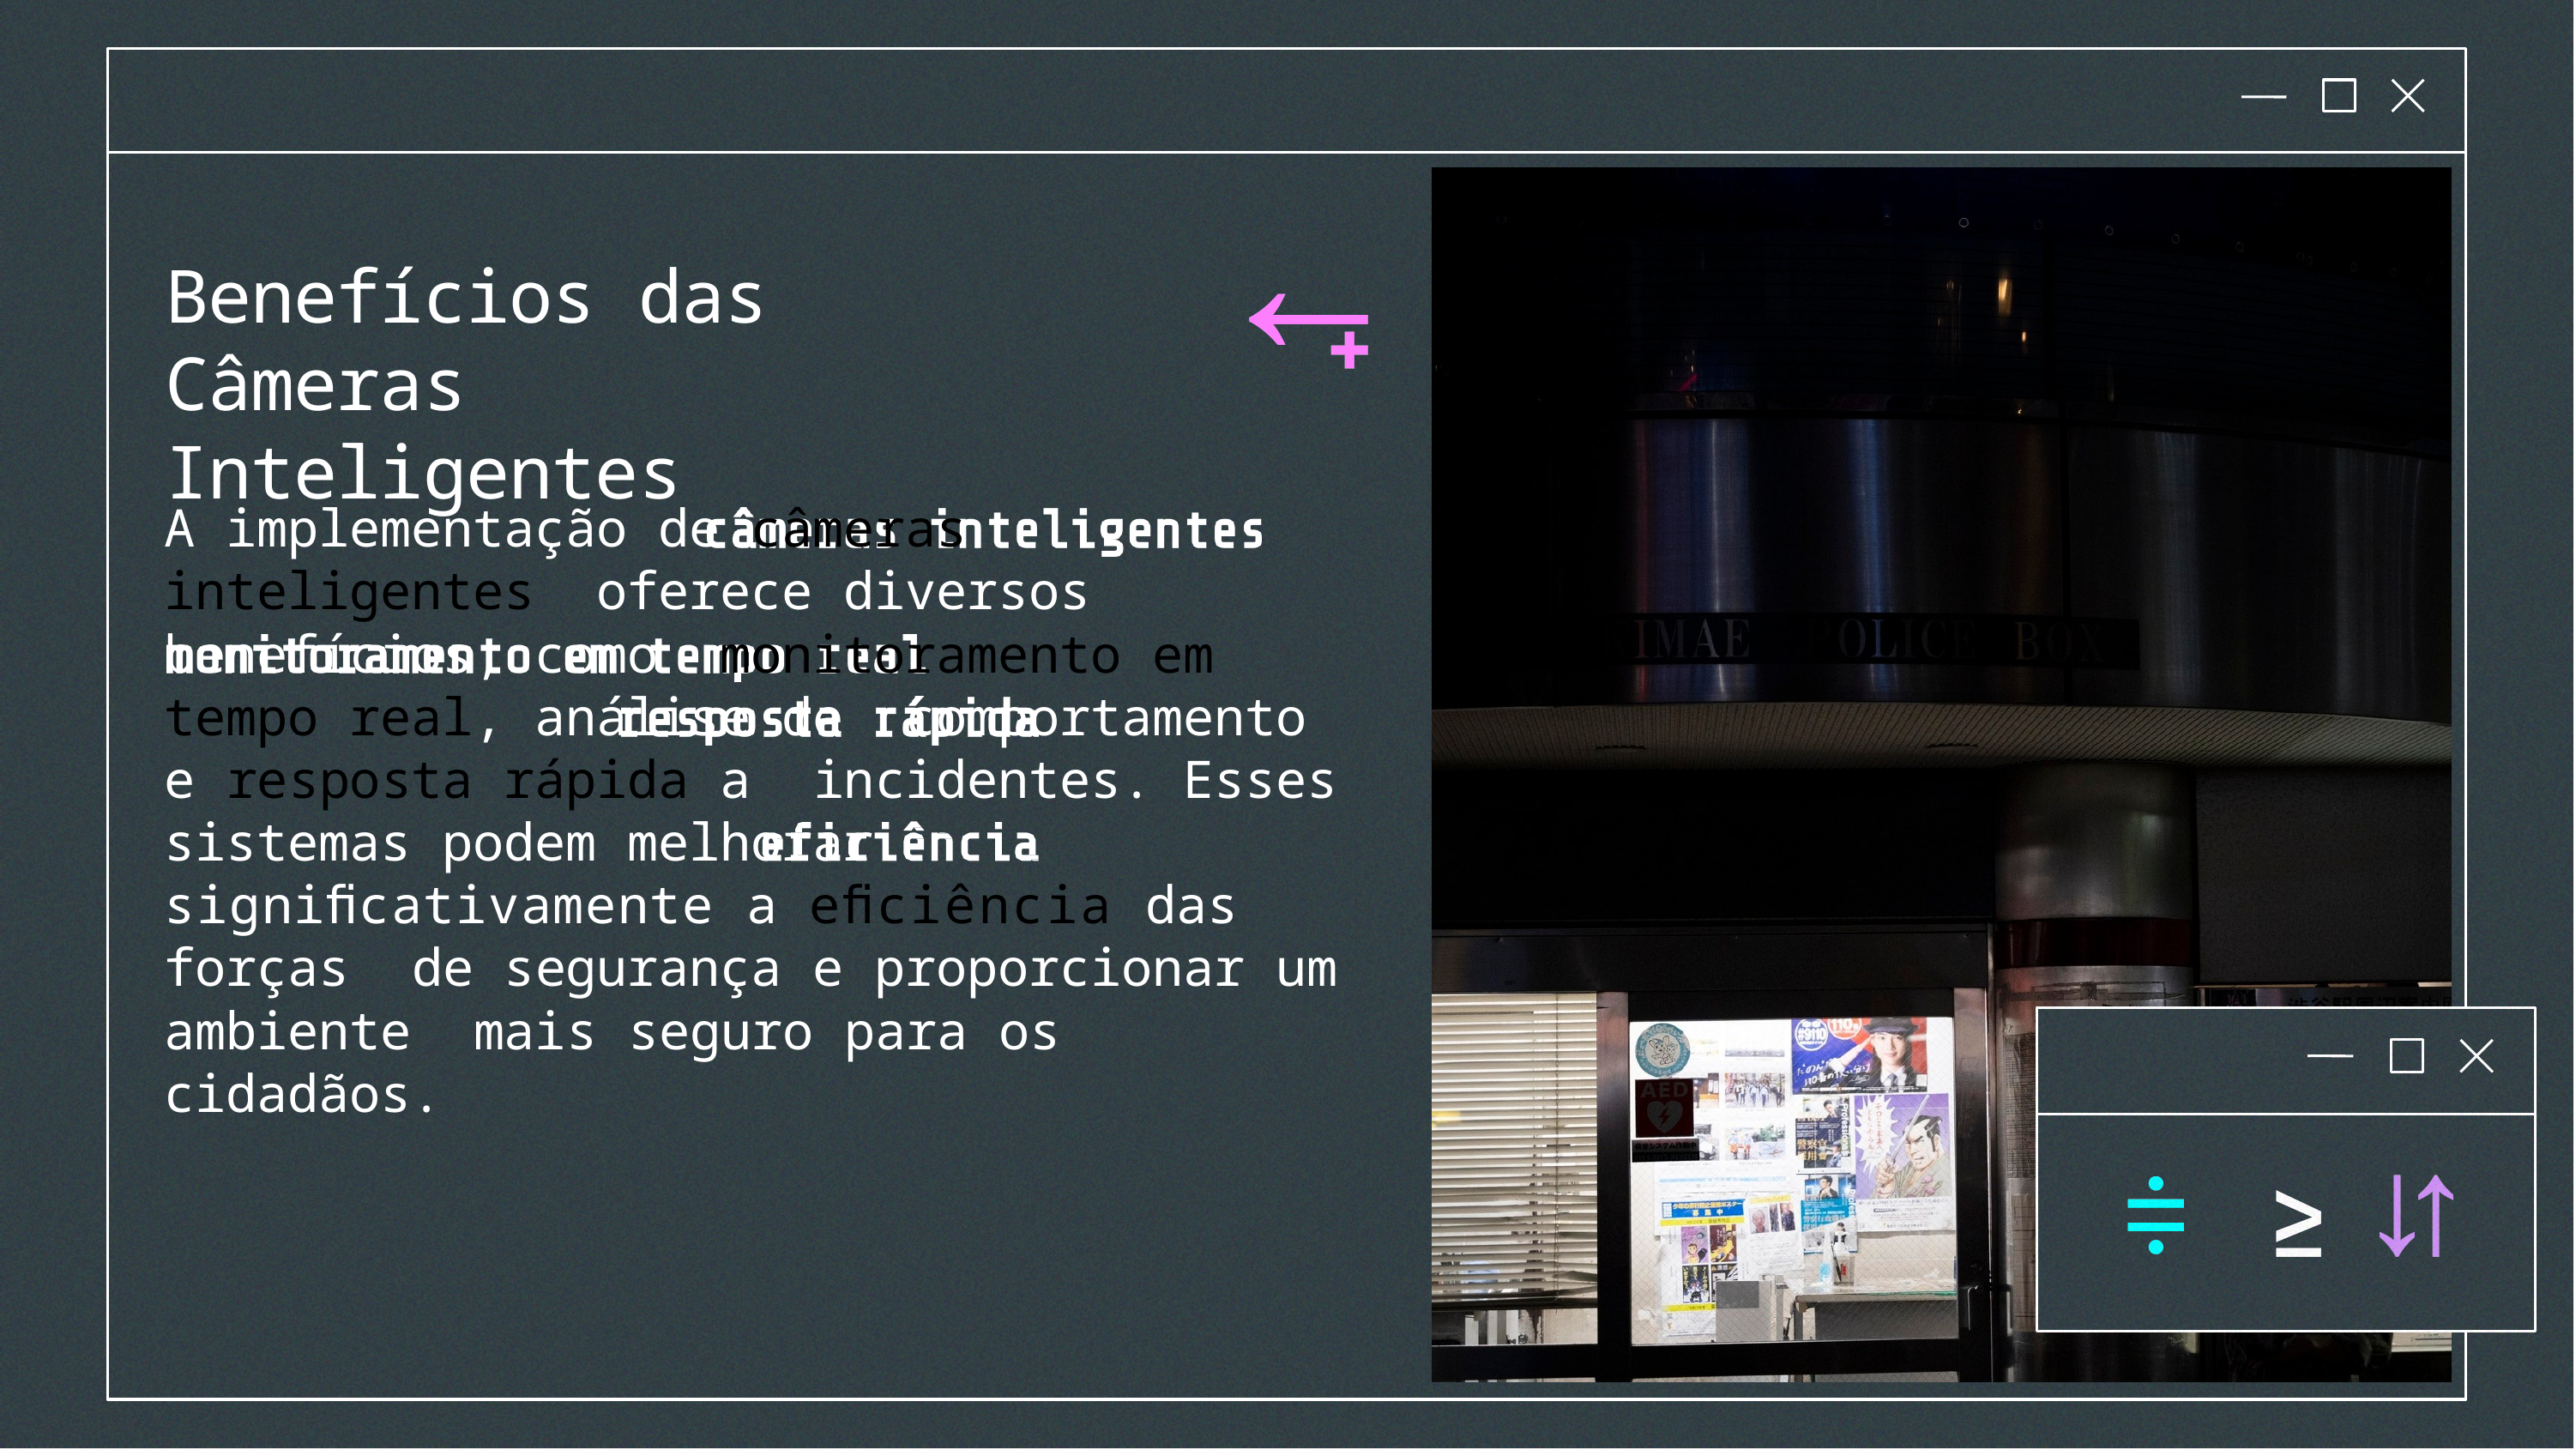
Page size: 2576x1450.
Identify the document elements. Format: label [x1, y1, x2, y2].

picture [0, 0, 2573, 1448]
text_box [166, 507, 1234, 861]
text_box [1239, 166, 2537, 1382]
text_box [106, 46, 2468, 1401]
